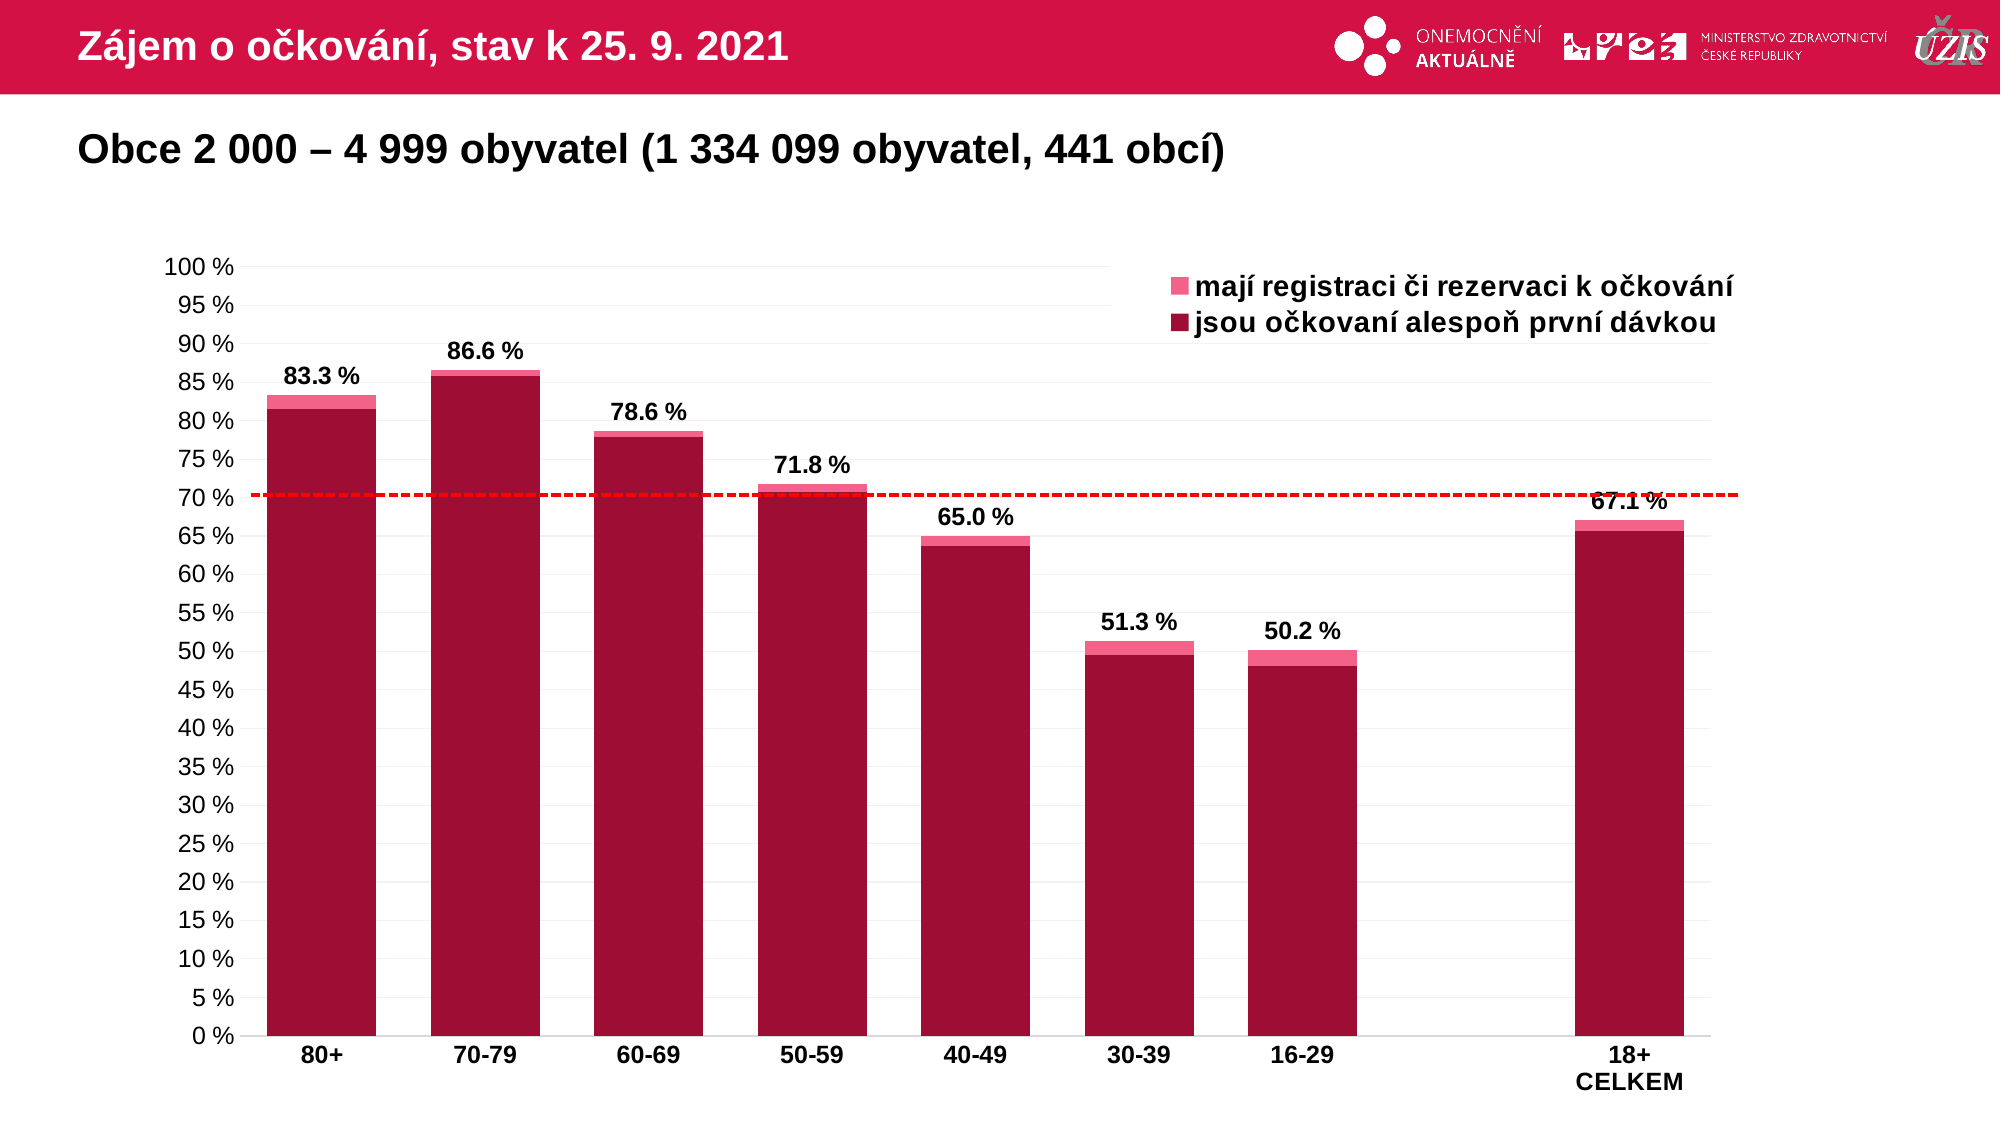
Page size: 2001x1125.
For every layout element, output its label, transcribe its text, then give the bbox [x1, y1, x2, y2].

text_box Obce 2 000 – 4 999 obyvatel (1 334 099 obyvatel, 441 obcí) [62, 113, 1922, 179]
picture [1563, 31, 1888, 60]
picture [1915, 15, 1989, 66]
chart [163, 239, 1822, 1099]
title Zájem o očkování, stav k 25. 9. 2021 [62, 0, 948, 95]
picture [1334, 16, 1542, 76]
